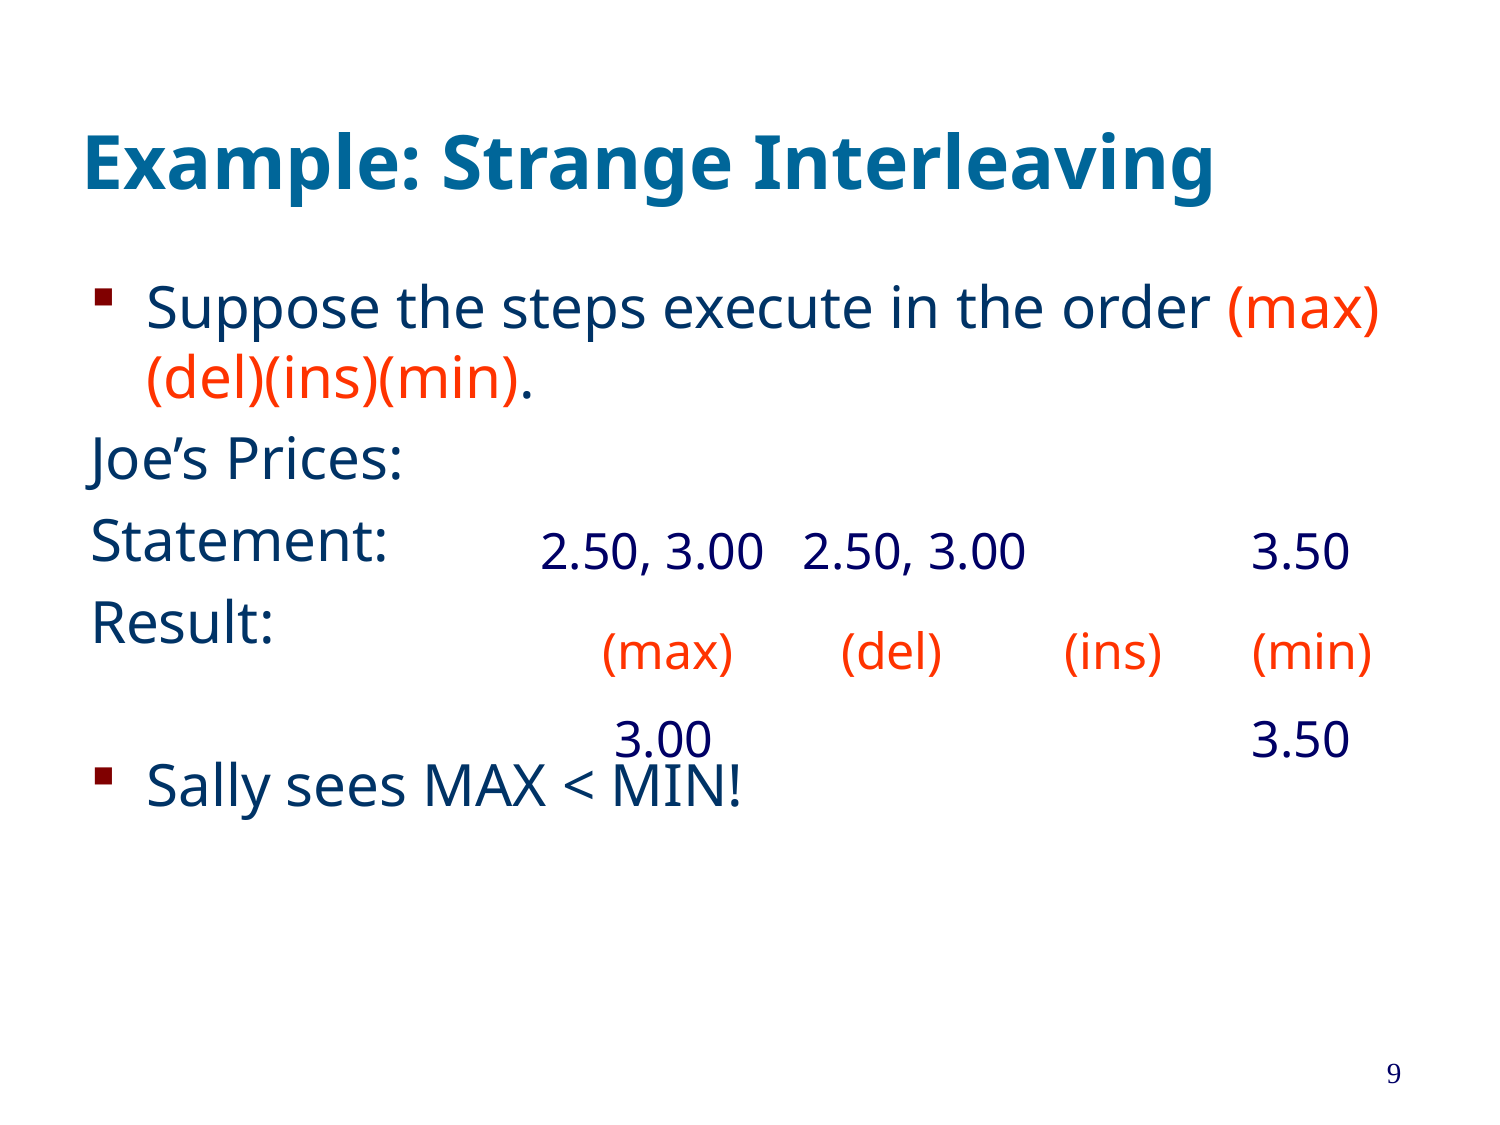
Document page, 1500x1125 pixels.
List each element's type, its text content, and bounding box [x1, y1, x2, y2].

slide_number 9 [1104, 1021, 1417, 1097]
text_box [524, 512, 781, 775]
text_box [1237, 512, 1388, 775]
list Suppose the steps execute in the order (max)(del)(ins)(min). Joe’s Prices: Statement: Result: Sally sees MAX < MIN! [75, 262, 1417, 994]
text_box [787, 512, 1043, 688]
text_box (ins) [1049, 612, 1188, 688]
title Example: Strange Interleaving [66, 24, 1342, 213]
